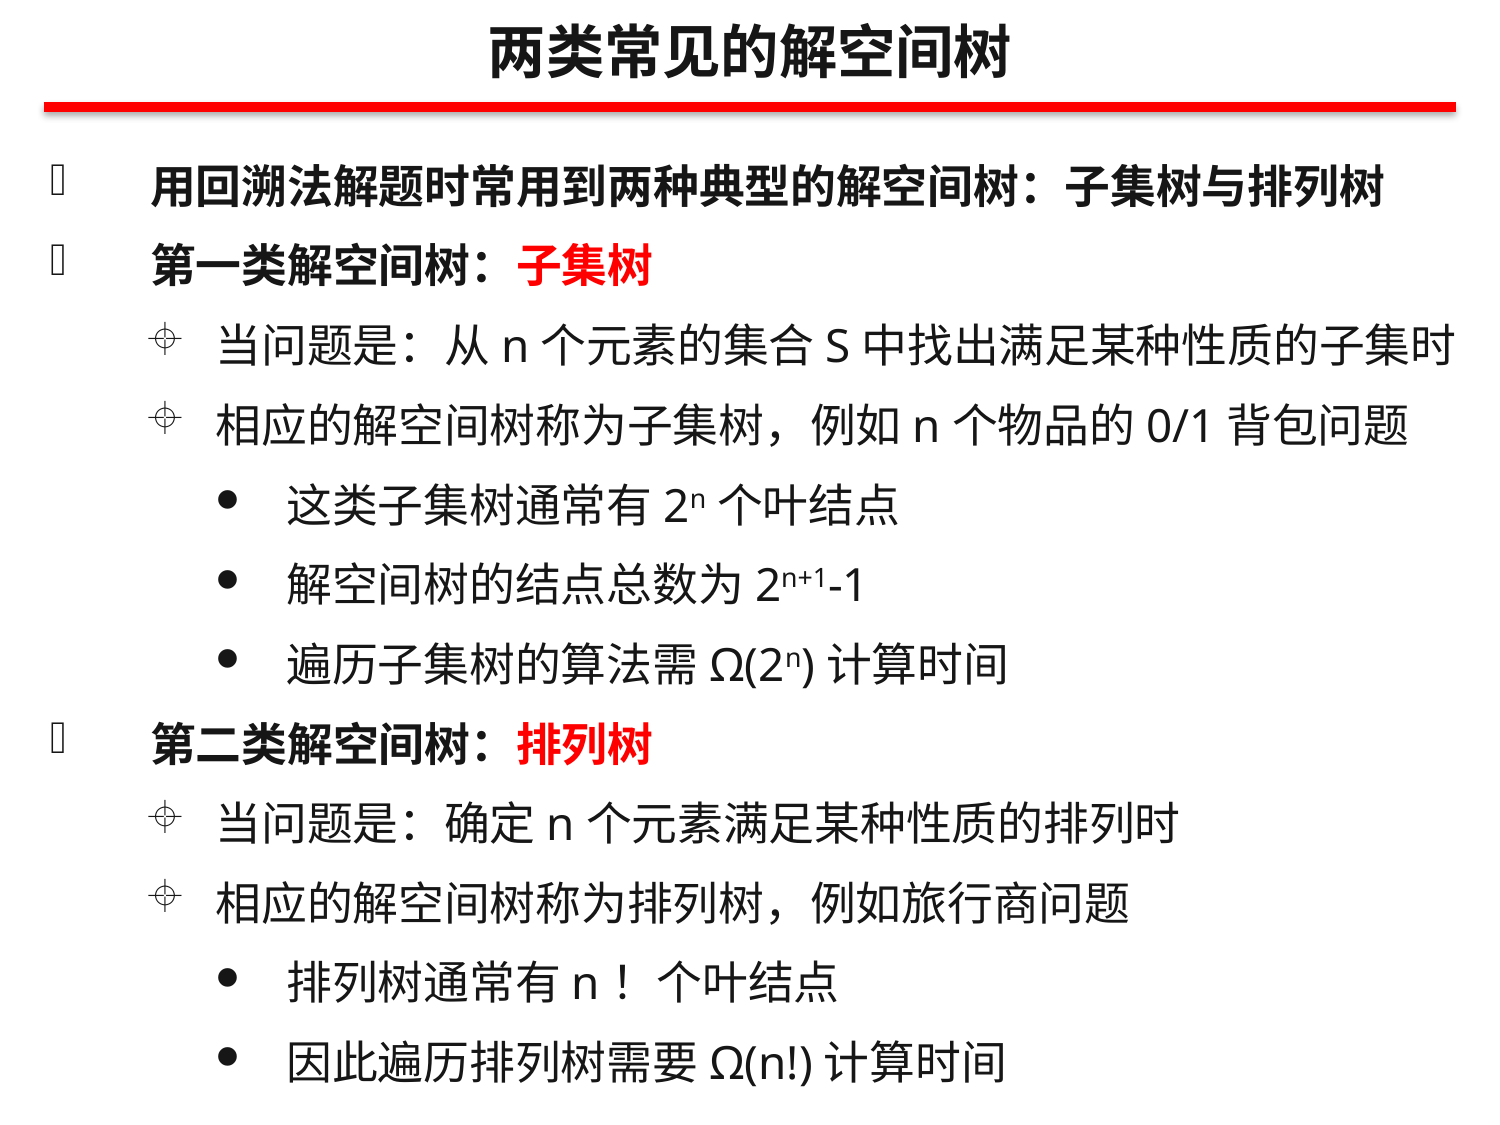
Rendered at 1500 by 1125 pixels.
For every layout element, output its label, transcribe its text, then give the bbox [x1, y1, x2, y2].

title 两类常见的解空间树 [0, 7, 1500, 100]
list 用回溯法解题时常用到两种典型的解空间树：子集树与排列树 第一类解空间树：子集树 当问题是：从n个元素的集合S中找出满足某种性质的子集时 相应的解空间树称为子集树，例如n个物品的0/1背包问题 这类子集树通常有2n个叶结点 解空间树的结点总数为2n+1-1 遍历子集树的算法需Ω(2n)计算时间 第二类解空间树：排列树 当问题是：确定n个元素满足某种性质的排列时 相应的解空间树称为排列树，例如旅行商问题 排列树通常有n！个叶结点 因此遍历排列树需要Ω(n!)计算时间 [35, 125, 1495, 1106]
